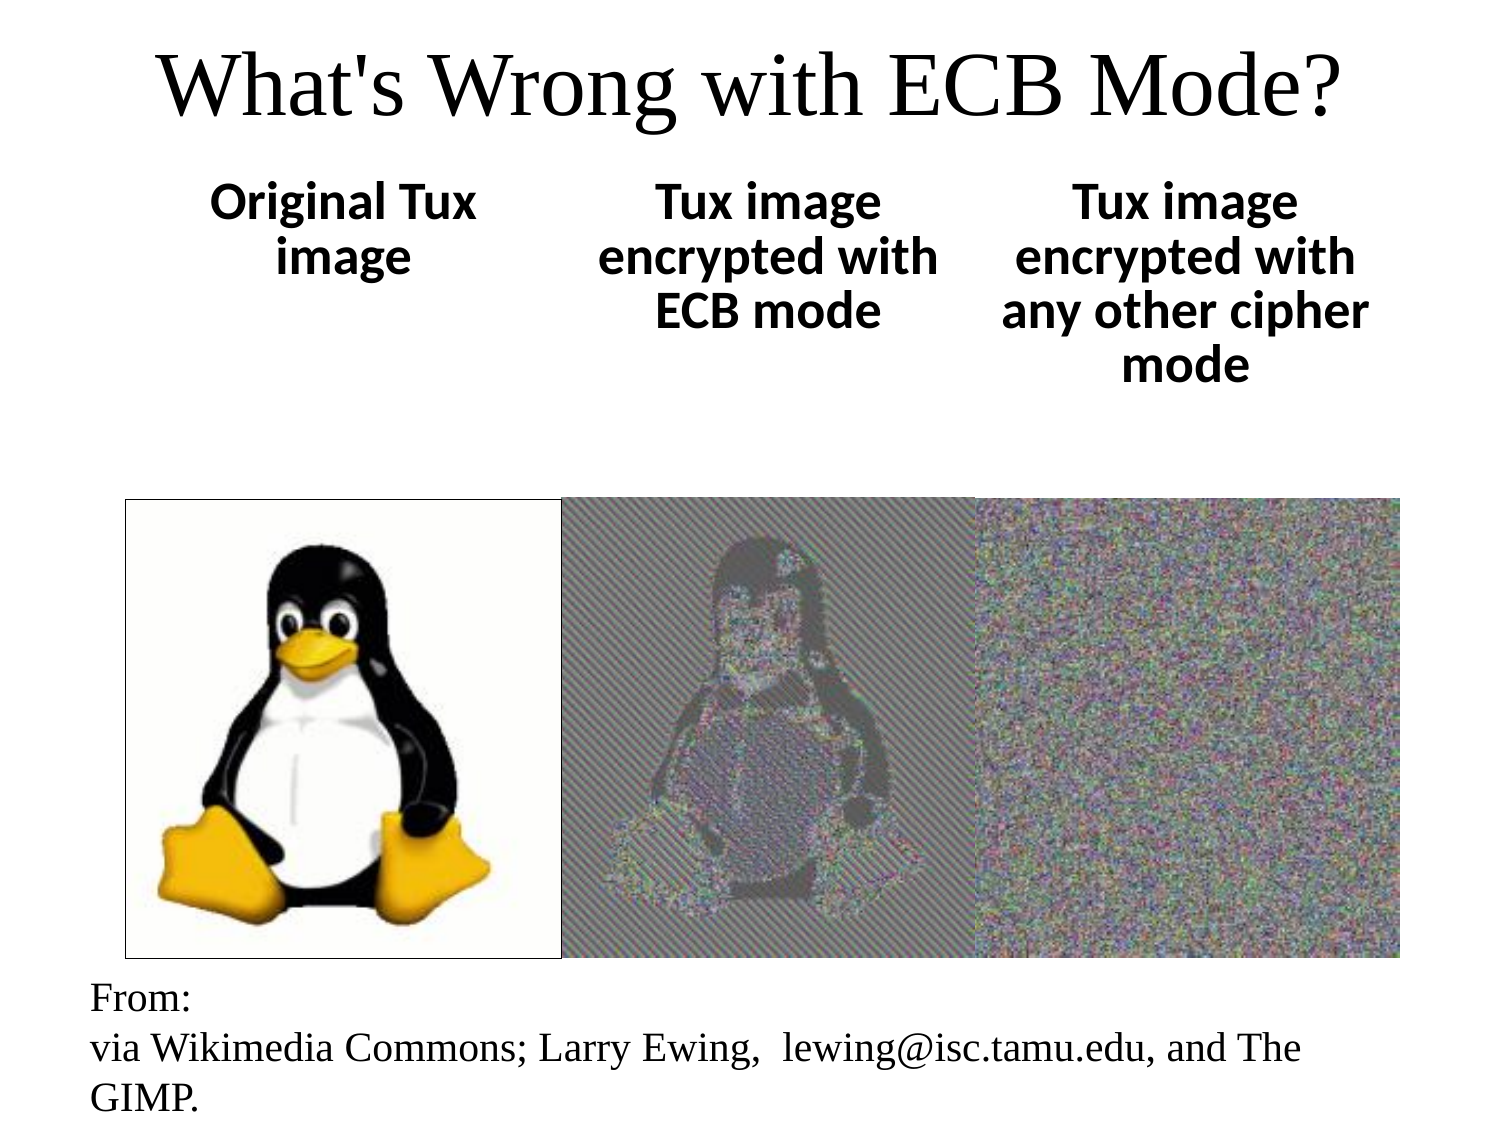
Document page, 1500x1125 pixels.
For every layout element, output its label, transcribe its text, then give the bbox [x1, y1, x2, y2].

picture [124, 497, 1400, 959]
text_box What's Wrong with ECB Mode? [74, 0, 1425, 172]
table_header Tux image encrypted with any other cipher mode [975, 172, 1396, 497]
table_header Original Tux image [125, 172, 563, 497]
text_box From: via Wikimedia Commons; Larry Ewing, lewing@isc.tamu.edu, and The GIMP. [75, 962, 1437, 1097]
table_header Tux image encrypted with ECB mode [563, 172, 975, 496]
